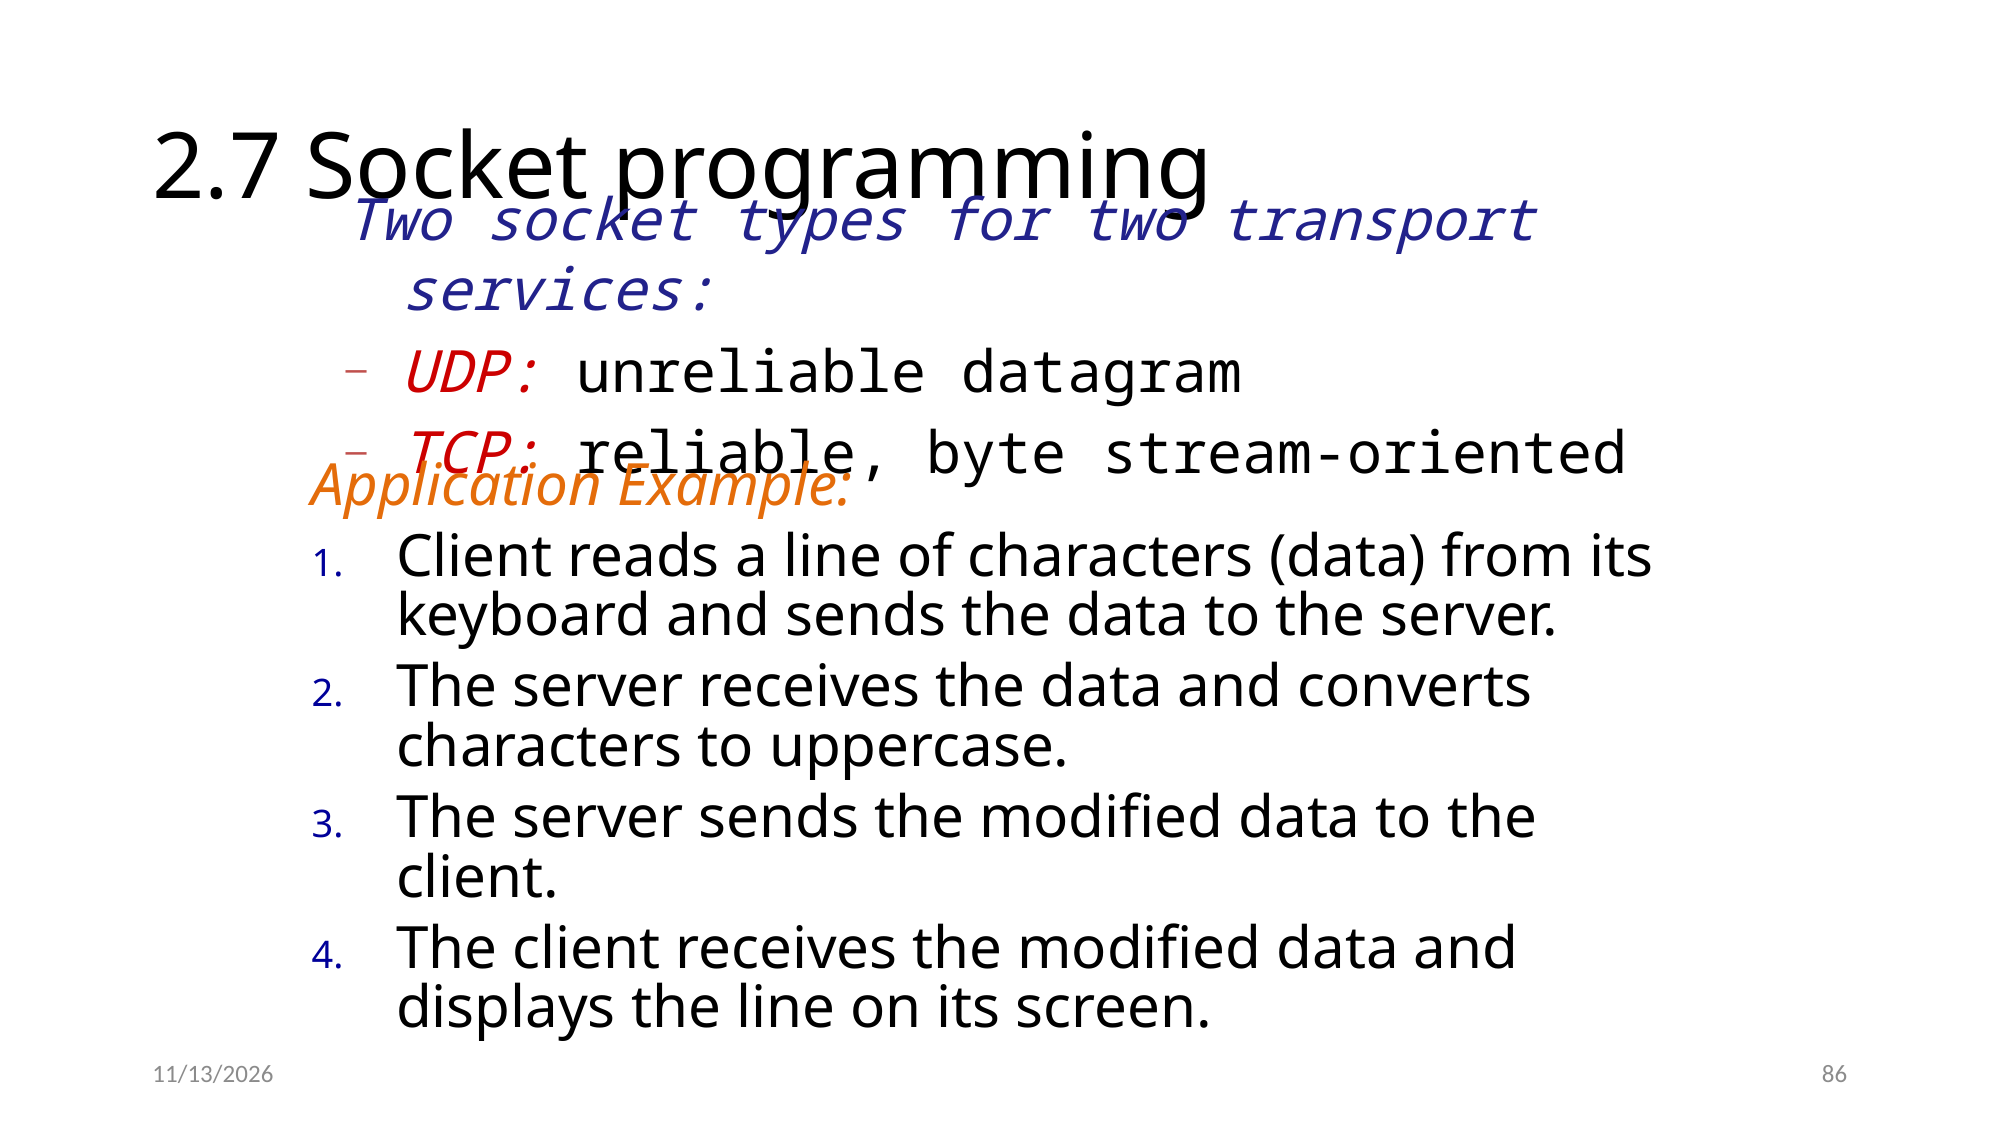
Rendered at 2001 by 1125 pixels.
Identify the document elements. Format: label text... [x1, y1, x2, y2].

text_box Two socket types for two transport services: UDP: unreliable datagram TCP: reliable, byte stream-oriented [330, 174, 1647, 427]
title 2.7 Socket programming [137, 59, 1863, 278]
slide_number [137, 1042, 588, 1103]
text_box Application Example: Client reads a line of characters (data) from its keyboard and sends the data to the server. The server receives the data and converts characters to uppercase. The server sends the modified data to the client. The client receives the modified data and displays the line on its screen. [296, 450, 1722, 1063]
slide_number 86 [1412, 1042, 1863, 1103]
